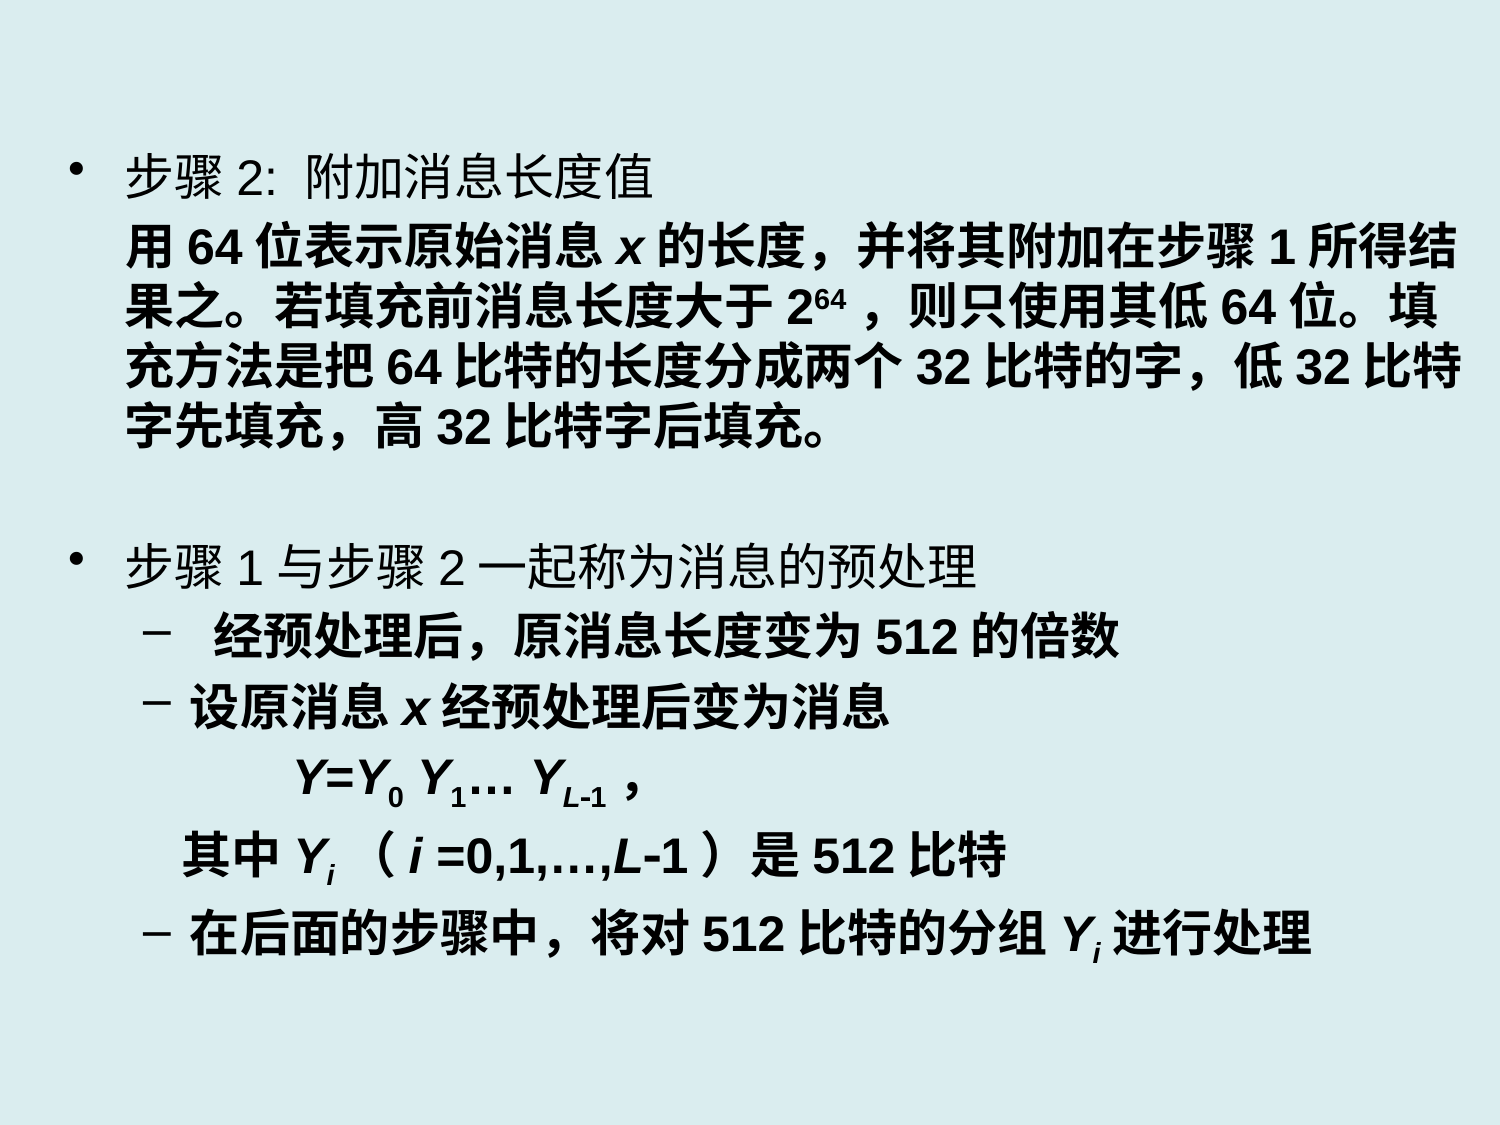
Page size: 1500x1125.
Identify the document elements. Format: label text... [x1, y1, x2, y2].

list 步骤2: 附加消息长度值 用64位表示原始消息x的长度，并将其附加在步骤1所得结果之。若填充前消息长度大于264，则只使用其低64位。填充方法是把64比特的长度分成两个32比特的字，低32比特字先填充，高32比特字后填充。 步骤1与步骤2一起称为消息的预处理 经预处理后，原消息长度变为512的倍数 设原消息x经预处理后变为消息 Y=Y0 Y1… YL1， 其中Yi（i =0,1,…,L1）是512比特 在后面的步骤中，将对512比特的分组Yi进行处理 [52, 137, 1483, 978]
